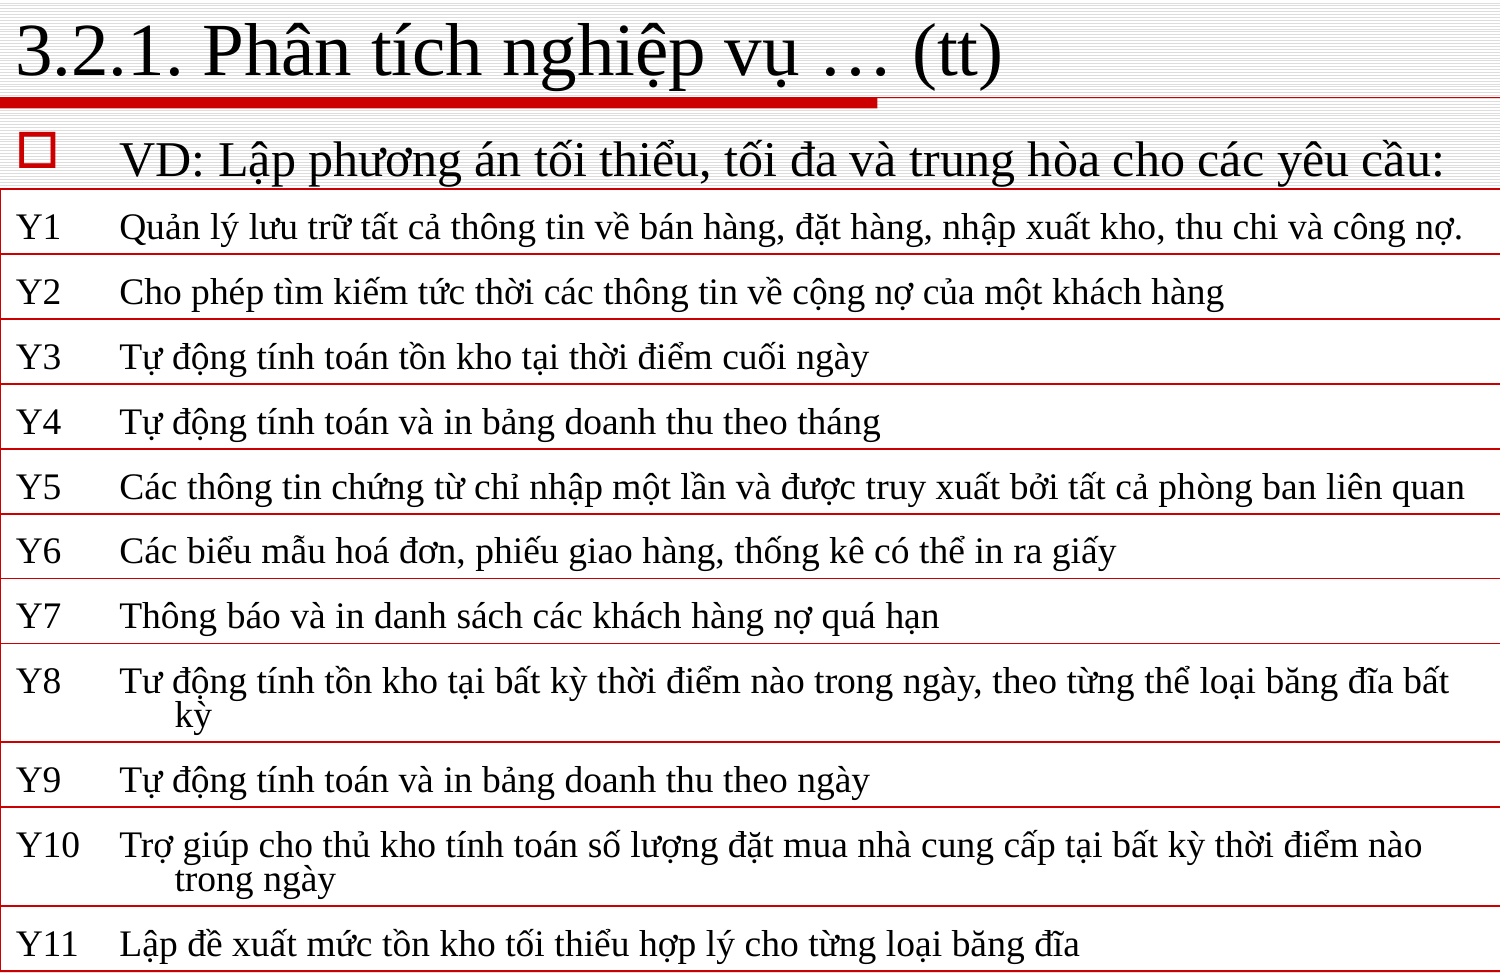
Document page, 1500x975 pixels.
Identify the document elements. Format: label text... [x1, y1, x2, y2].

table_header Y1 [1, 190, 104, 253]
table_cell Y4 [1, 385, 104, 448]
table_cell Y9 [1, 743, 104, 806]
list VD: Lập phương án tối thiểu, tối đa và trung hòa cho các yêu cầu: [0, 119, 1500, 188]
title 3.2.1. Phân tích nghiệp vụ … (tt) [0, 10, 1500, 98]
table_cell Tự động tính toán tồn kho tại thời điểm cuối ngày [104, 320, 1500, 383]
table_cell Y3 [1, 320, 104, 383]
table_cell Trợ giúp cho thủ kho tính toán số lượng đặt mua nhà cung cấp tại bất kỳ thời điểm nào trong ngày [104, 808, 1500, 905]
table_cell Y6 [1, 515, 104, 578]
table_cell Y2 [1, 255, 104, 318]
table_cell Y5 [1, 450, 104, 513]
table_cell Y8 [1, 644, 104, 741]
table_cell Tự động tính toán và in bảng doanh thu theo tháng [104, 385, 1500, 448]
table_cell Tư động tính tồn kho tại bất kỳ thời điểm nào trong ngày, theo từng thể loại băng đĩa bất kỳ [104, 644, 1500, 741]
table_cell Y7 [1, 579, 104, 643]
table_cell Cho phép tìm kiếm tức thời các thông tin về cộng nợ của một khách hàng [104, 255, 1500, 318]
table_header Quản lý lưu trữ tất cả thông tin về bán hàng, đặt hàng, nhập xuất kho, thu chi và công nợ. [104, 190, 1500, 253]
table_cell Các biểu mẫu hoá đơn, phiếu giao hàng, thống kê có thể in ra giấy [104, 515, 1500, 578]
table_cell Y11 [1, 907, 104, 970]
table_cell Các thông tin chứng từ chỉ nhập một lần và được truy xuất bởi tất cả phòng ban liên quan [104, 450, 1500, 513]
table_cell Thông báo và in danh sách các khách hàng nợ quá hạn [104, 579, 1500, 643]
table_cell Tự động tính toán và in bảng doanh thu theo ngày [104, 743, 1500, 806]
table_cell Y10 [1, 808, 104, 905]
table_cell Lập đề xuất mức tồn kho tối thiểu hợp lý cho từng loại băng đĩa [104, 907, 1500, 970]
